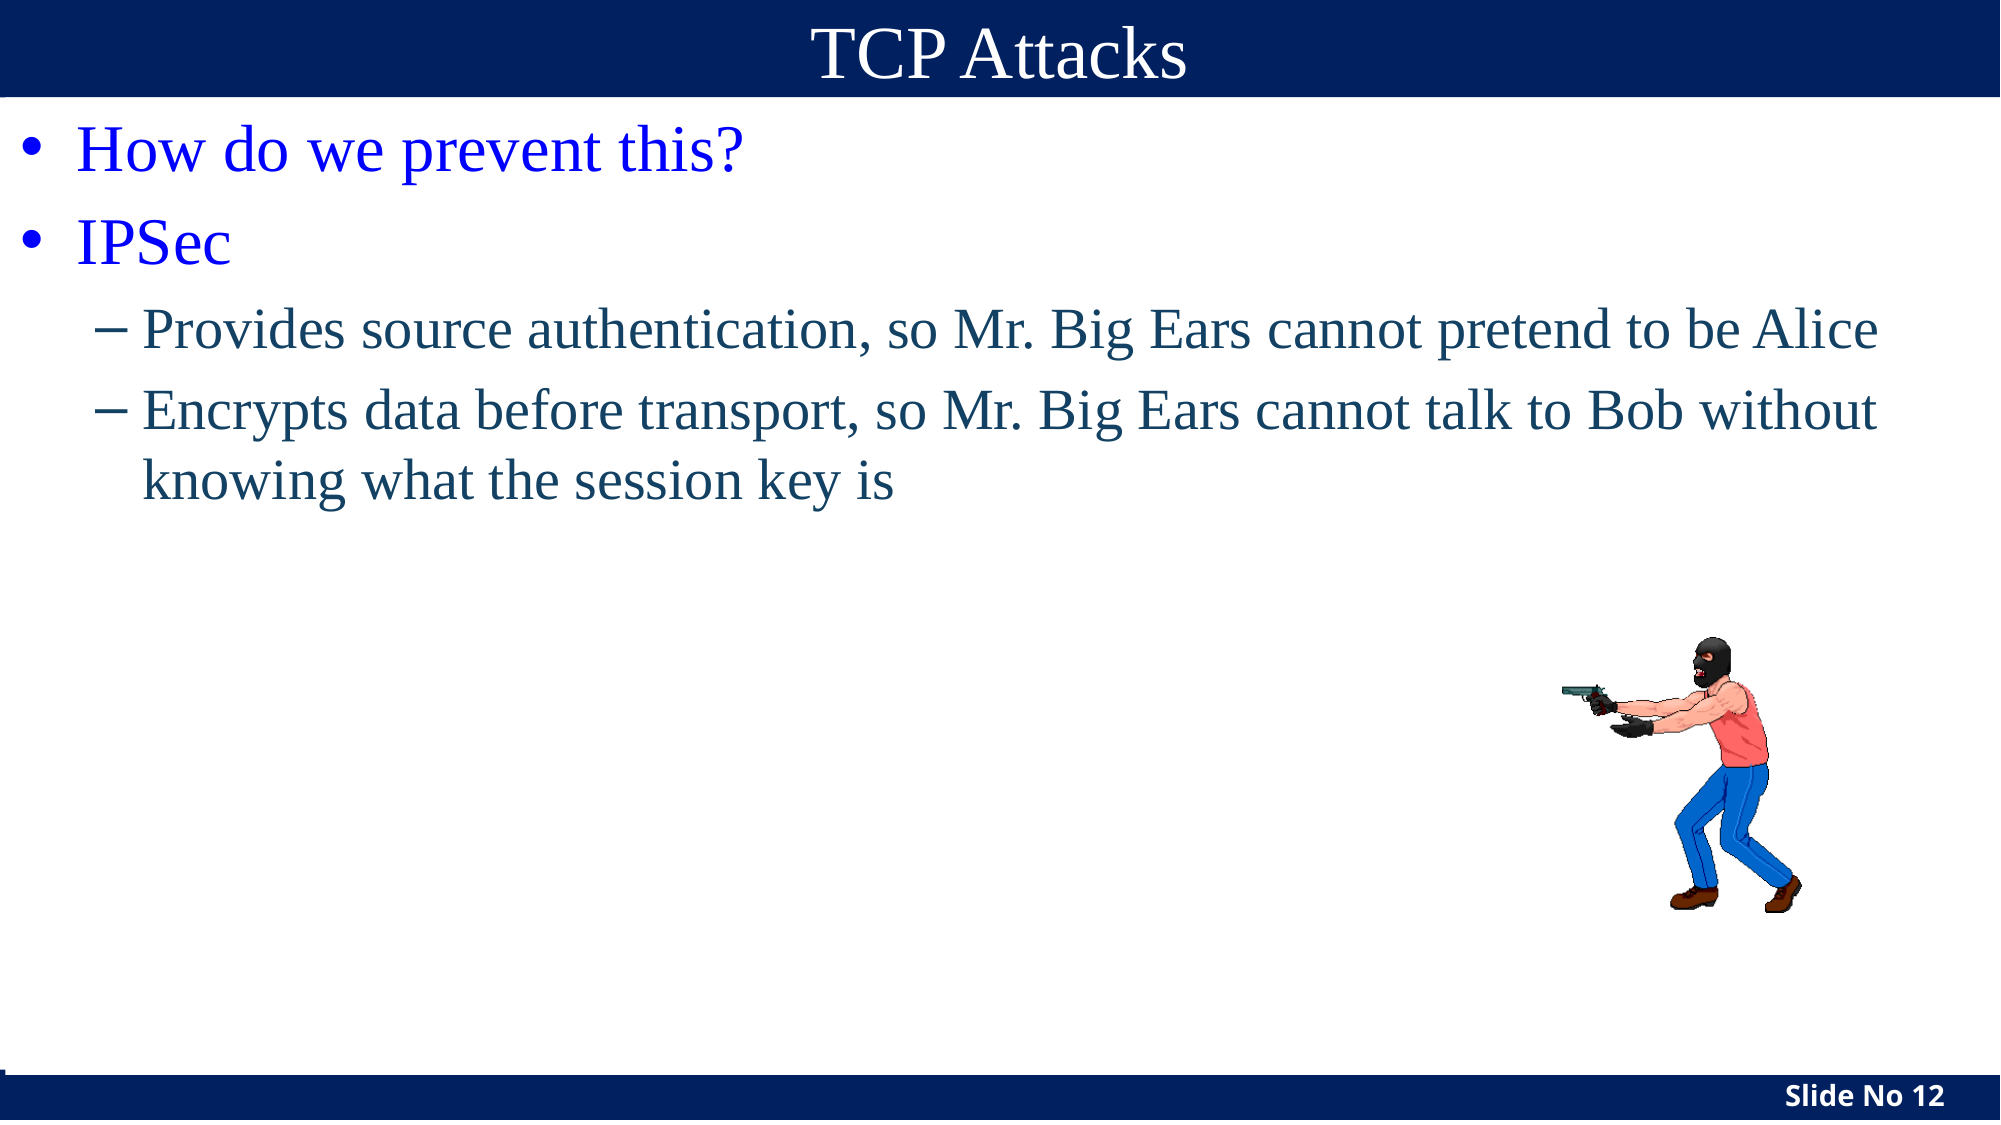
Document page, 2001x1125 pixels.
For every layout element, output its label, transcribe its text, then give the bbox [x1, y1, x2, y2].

list How do we prevent this? IPSec Provides source authentication, so Mr. Big Ears cannot pretend to be Alice Encrypts data before transport, so Mr. Big Ears cannot talk to Bob without knowing what the session key is [5, 97, 2000, 1075]
slide_number ‹#› [0, 98, 5, 493]
picture [1562, 637, 1803, 913]
title TCP Attacks [0, 0, 2000, 98]
